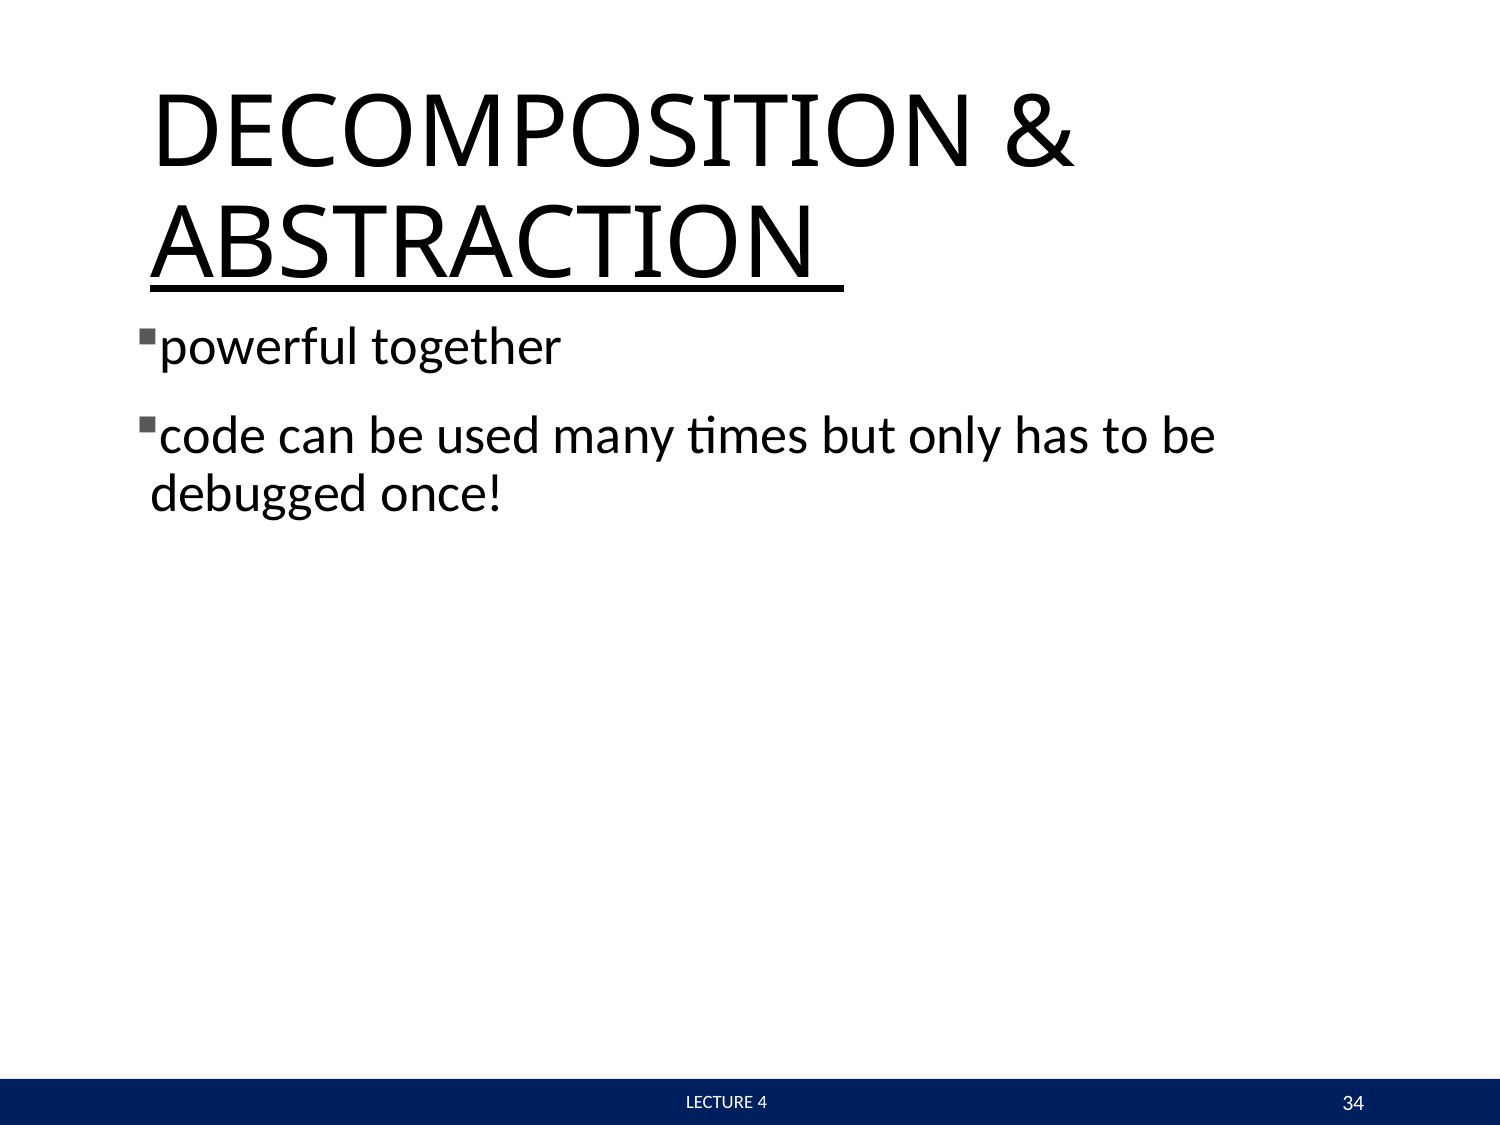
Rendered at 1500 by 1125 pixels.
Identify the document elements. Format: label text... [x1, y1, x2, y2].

footer LECTURE 4 [679, 1090, 821, 1125]
text_box powerful together code can be used many times but only has to be debugged once! [132, 310, 1229, 523]
title DECOMPOSITION & ABSTRACTION [102, 74, 1398, 409]
slide_number 34 [1338, 1088, 1369, 1125]
